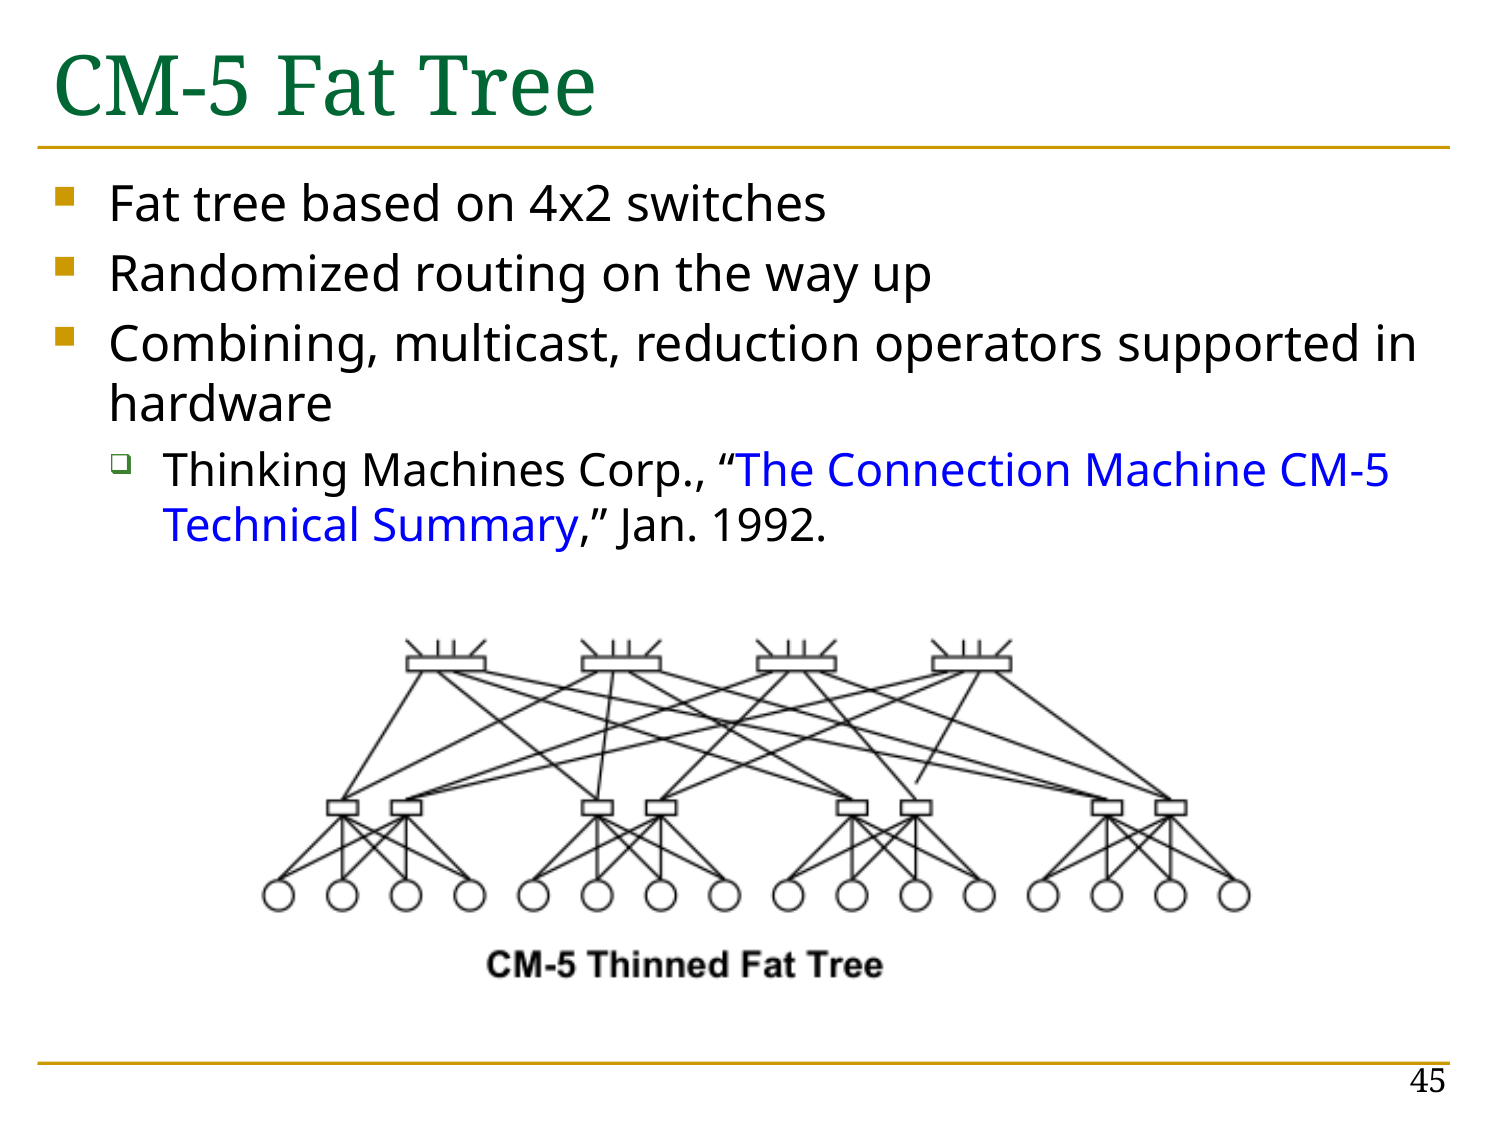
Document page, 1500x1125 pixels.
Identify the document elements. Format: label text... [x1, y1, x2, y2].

slide_number 45 [1111, 1036, 1462, 1112]
title CM-5 Fat Tree [37, 24, 1450, 163]
list Fat tree based on 4x2 switches Randomized routing on the way up Combining, multicast, reduction operators supported in hardware Thinking Machines Corp., “The Connection Machine CM-5 Technical Summary,” Jan. 1992. [37, 163, 1450, 1016]
picture [237, 599, 1280, 1005]
